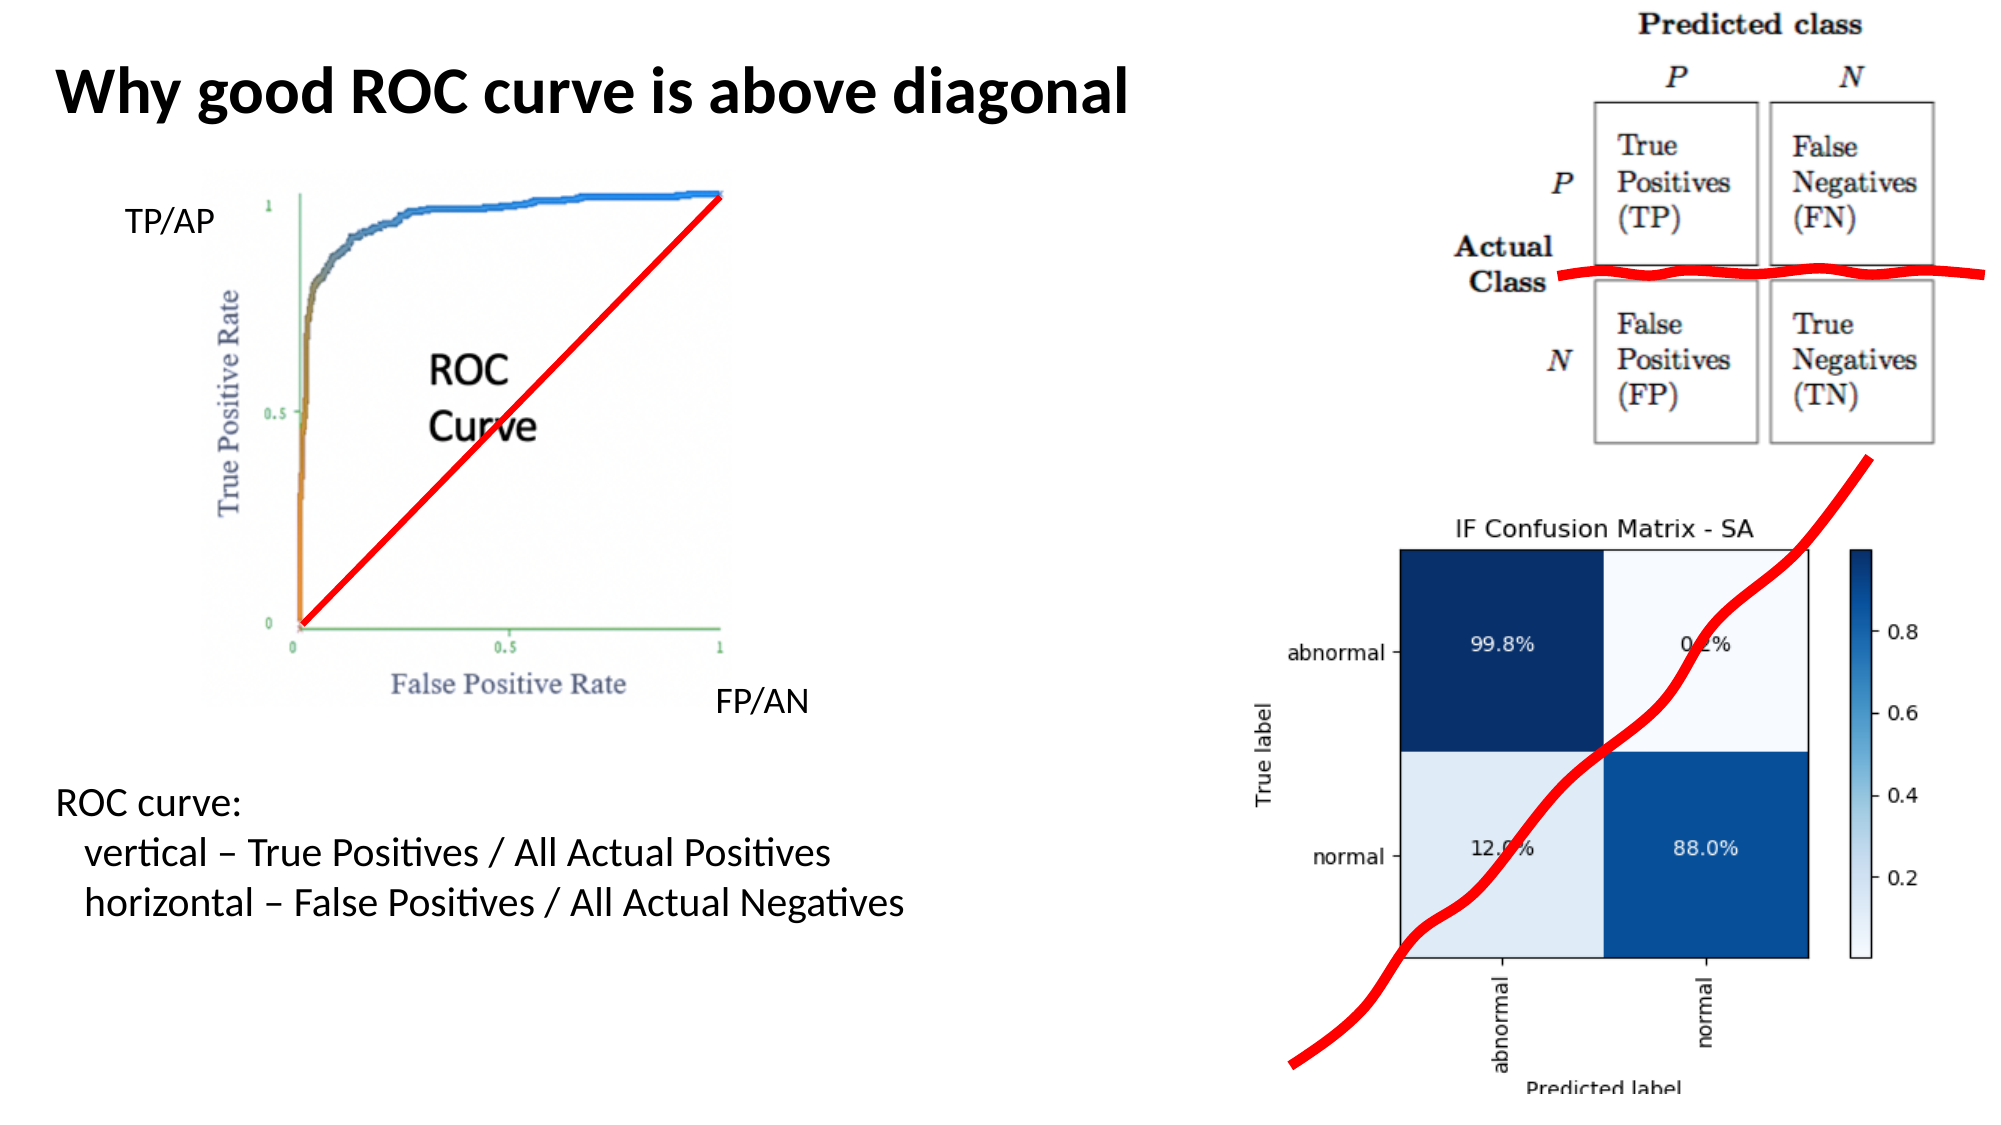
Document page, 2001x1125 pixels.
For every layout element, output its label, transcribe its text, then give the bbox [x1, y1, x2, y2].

picture [191, 169, 732, 724]
picture [1431, 0, 1965, 463]
text_box FP/AN [700, 668, 859, 729]
text_box [1965, 271, 1985, 277]
text_box TP/AP [109, 188, 191, 249]
text_box Why good ROC curve is above diagonal [40, 39, 1212, 137]
text_box ROC curve: vertical – True Positives / All Actual Positives horizontal – False Positives / All Actual Negatives [40, 767, 949, 933]
picture [1099, 494, 2000, 1095]
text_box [302, 196, 721, 625]
text_box [1834, 463, 1867, 494]
